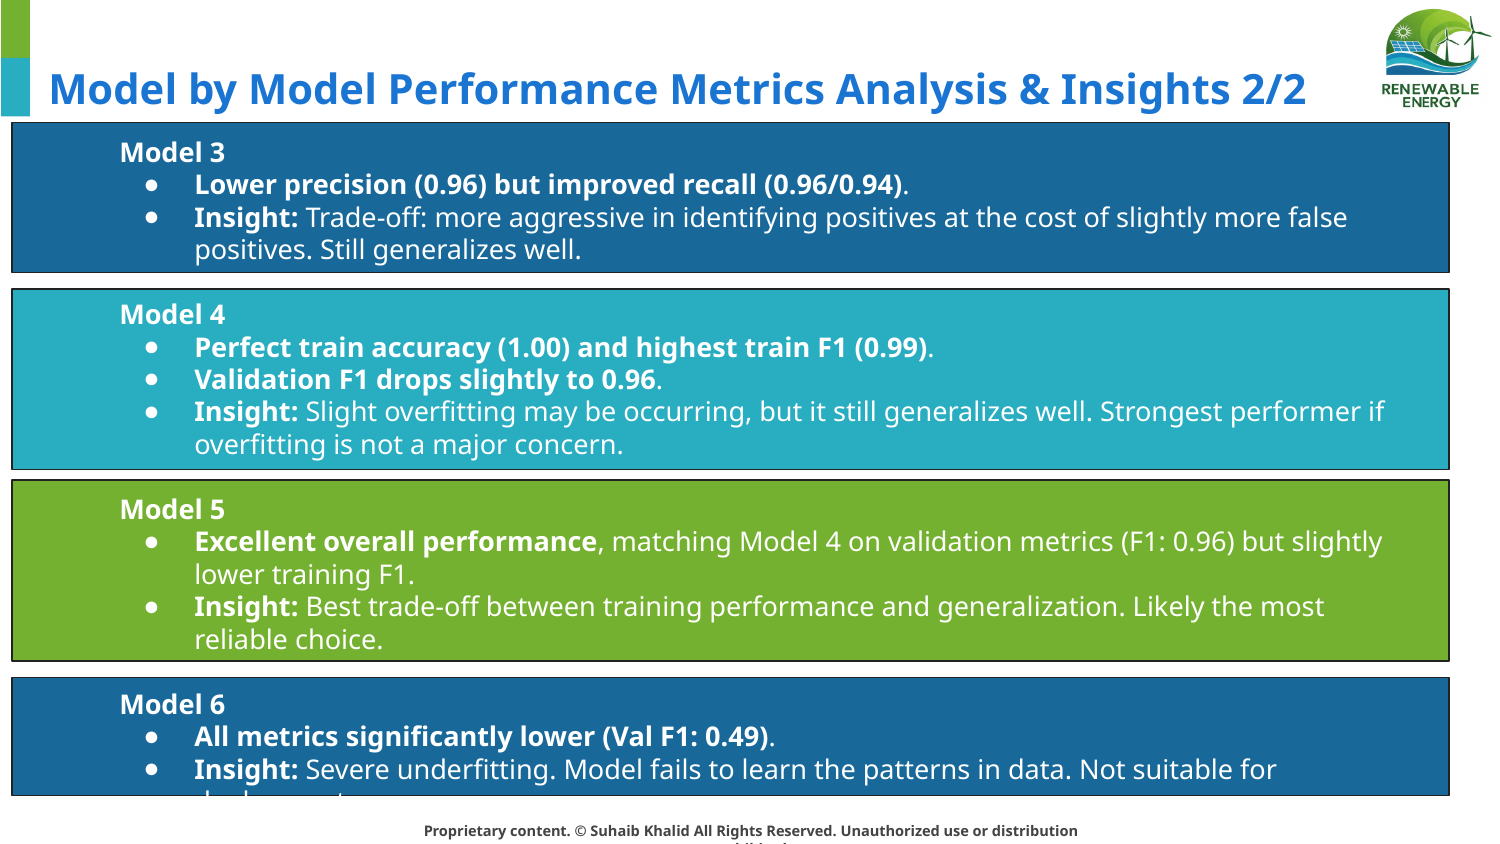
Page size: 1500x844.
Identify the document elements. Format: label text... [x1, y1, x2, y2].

title Model by Model Performance Metrics Analysis & Insights 2/2 [33, 47, 1431, 142]
text_box [1436, 480, 1449, 661]
text_box [1436, 288, 1449, 470]
text_box [12, 480, 104, 661]
text_box Model 3 Lower precision (0.96) but improved recall (0.96/0.94). Insight: Trade-off: more aggressive in identifying positives at the cost of slightly more false positives. Still generalizes well. Model 4 Perfect train accuracy (1.00) and highest train F1 (0.99). Validation F1 drops slightly to 0.96. Insight: Slight overfitting may be occurring, but it still generalizes well. Strongest performer if overfitting is not a major concern. Model 5 Excellent overall performance, matching Model 4 on validation metrics (F1: 0.96) but slightly lower training F1. Insight: Best trade-off between training performance and generalization. Likely the most reliable choice. Model 6 All metrics significantly lower (Val F1: 0.49). Insight: Severe underfitting. Model fails to learn the patterns in data. Not suitable for deployment. [104, 120, 1436, 833]
text_box [12, 122, 104, 273]
text_box [12, 288, 104, 470]
text_box [12, 677, 104, 796]
text_box [1436, 677, 1449, 796]
picture [1379, 6, 1493, 110]
text_box [1436, 122, 1449, 273]
